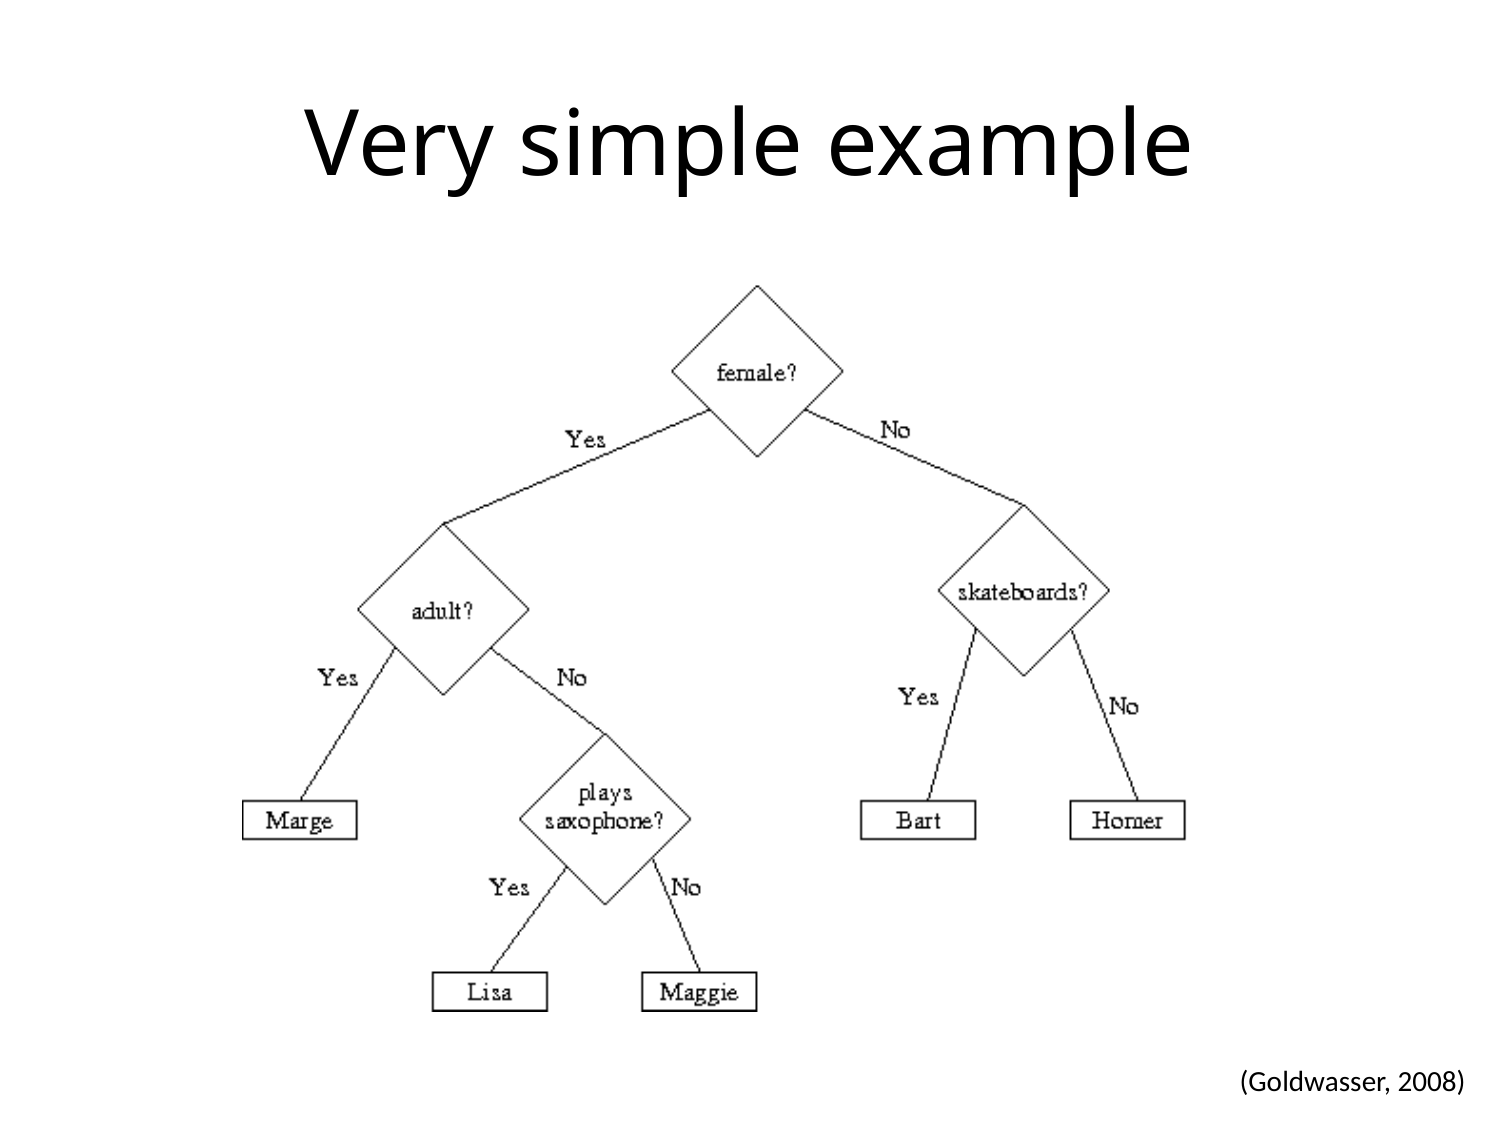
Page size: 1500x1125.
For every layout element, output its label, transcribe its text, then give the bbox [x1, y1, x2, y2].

text_box (Goldwasser, 2008) [1224, 1055, 1481, 1105]
picture [241, 284, 1188, 1012]
title Very simple example [75, 45, 1425, 233]
